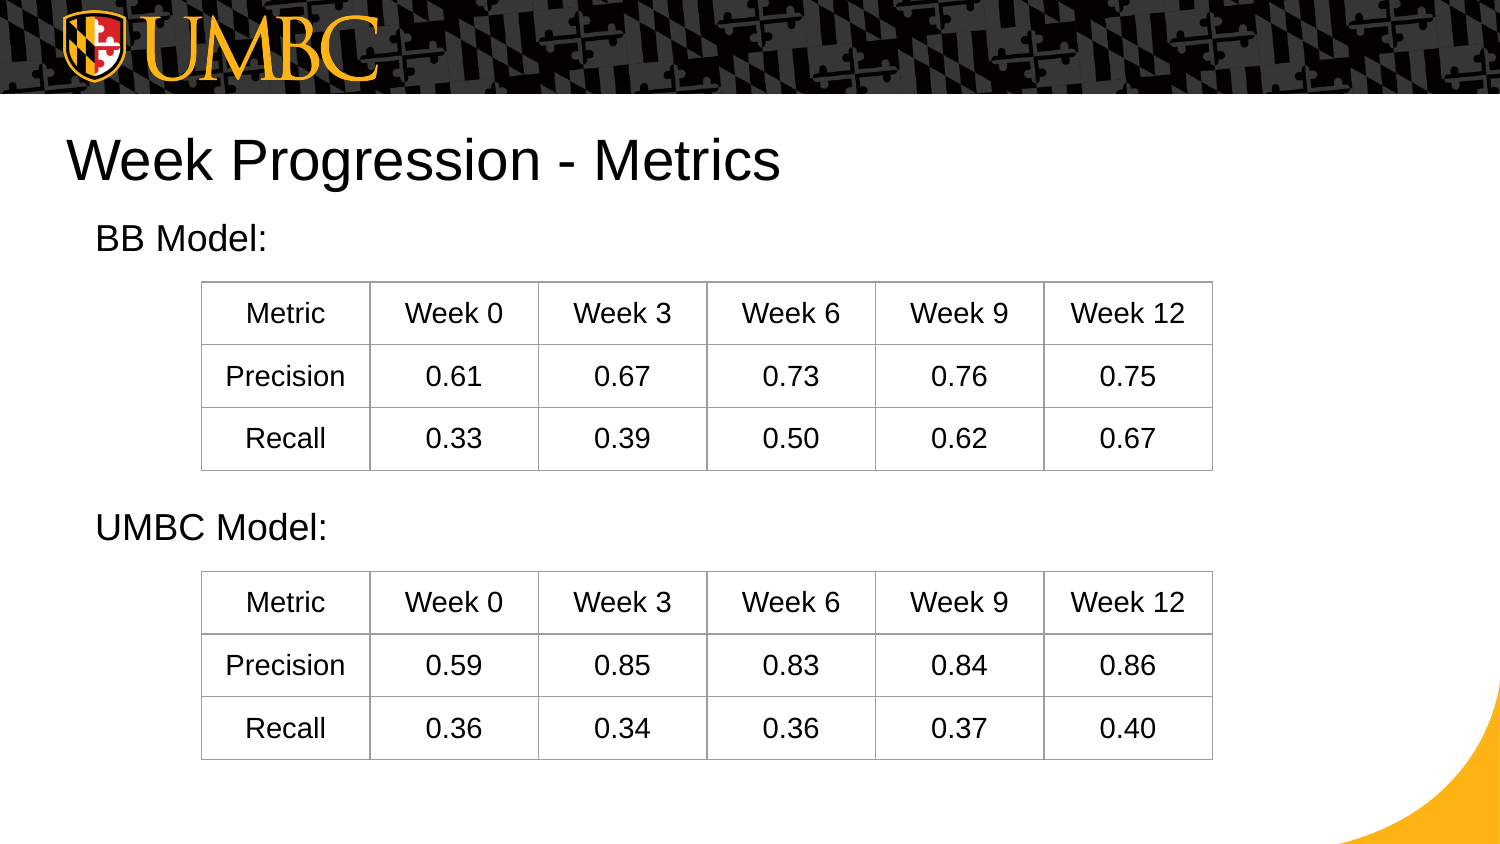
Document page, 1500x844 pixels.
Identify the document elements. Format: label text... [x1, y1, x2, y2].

title Week Progression - Metrics [51, 106, 1449, 201]
table_cell 0.36 [708, 697, 875, 759]
table_header Week 9 [876, 283, 1043, 344]
text_box BB Model: [80, 199, 633, 283]
table_cell Recall [202, 697, 369, 759]
picture [0, 0, 1500, 94]
picture [1338, 679, 1500, 844]
table_cell Precision [202, 345, 369, 407]
table_cell 0.84 [876, 635, 1043, 696]
table_header Week 6 [708, 572, 875, 633]
table_header Week 0 [371, 283, 538, 344]
table_cell Precision [202, 635, 369, 696]
text_box UMBC Model: [80, 488, 633, 572]
table_cell 0.62 [876, 408, 1043, 470]
table_cell 0.85 [539, 635, 706, 696]
table_cell 0.39 [539, 408, 706, 470]
table_header Week 6 [708, 283, 875, 344]
table_header Week 12 [1045, 572, 1212, 633]
table_cell 0.37 [876, 697, 1043, 759]
table_cell 0.40 [1045, 697, 1212, 759]
table_header Week 9 [876, 572, 1043, 633]
table_cell 0.36 [371, 697, 538, 759]
table_cell 0.83 [708, 635, 875, 696]
table_header Week 3 [539, 283, 706, 344]
table_cell 0.75 [1045, 345, 1212, 407]
table_cell 0.76 [876, 345, 1043, 407]
table_header Week 0 [371, 572, 538, 633]
table_cell Recall [202, 408, 369, 470]
table_cell 0.50 [708, 408, 875, 470]
table_cell 0.34 [539, 697, 706, 759]
table_header Week 3 [539, 572, 706, 633]
table_header Metric [202, 572, 369, 633]
table_cell 0.73 [708, 345, 875, 407]
table_cell 0.86 [1045, 635, 1212, 696]
table_cell 0.59 [371, 635, 538, 696]
table_header Week 12 [1045, 283, 1212, 344]
table_cell 0.67 [539, 345, 706, 407]
table_cell 0.33 [371, 408, 538, 470]
table_header Metric [202, 283, 369, 344]
table_cell 0.67 [1045, 408, 1212, 470]
table_cell 0.61 [371, 345, 538, 407]
